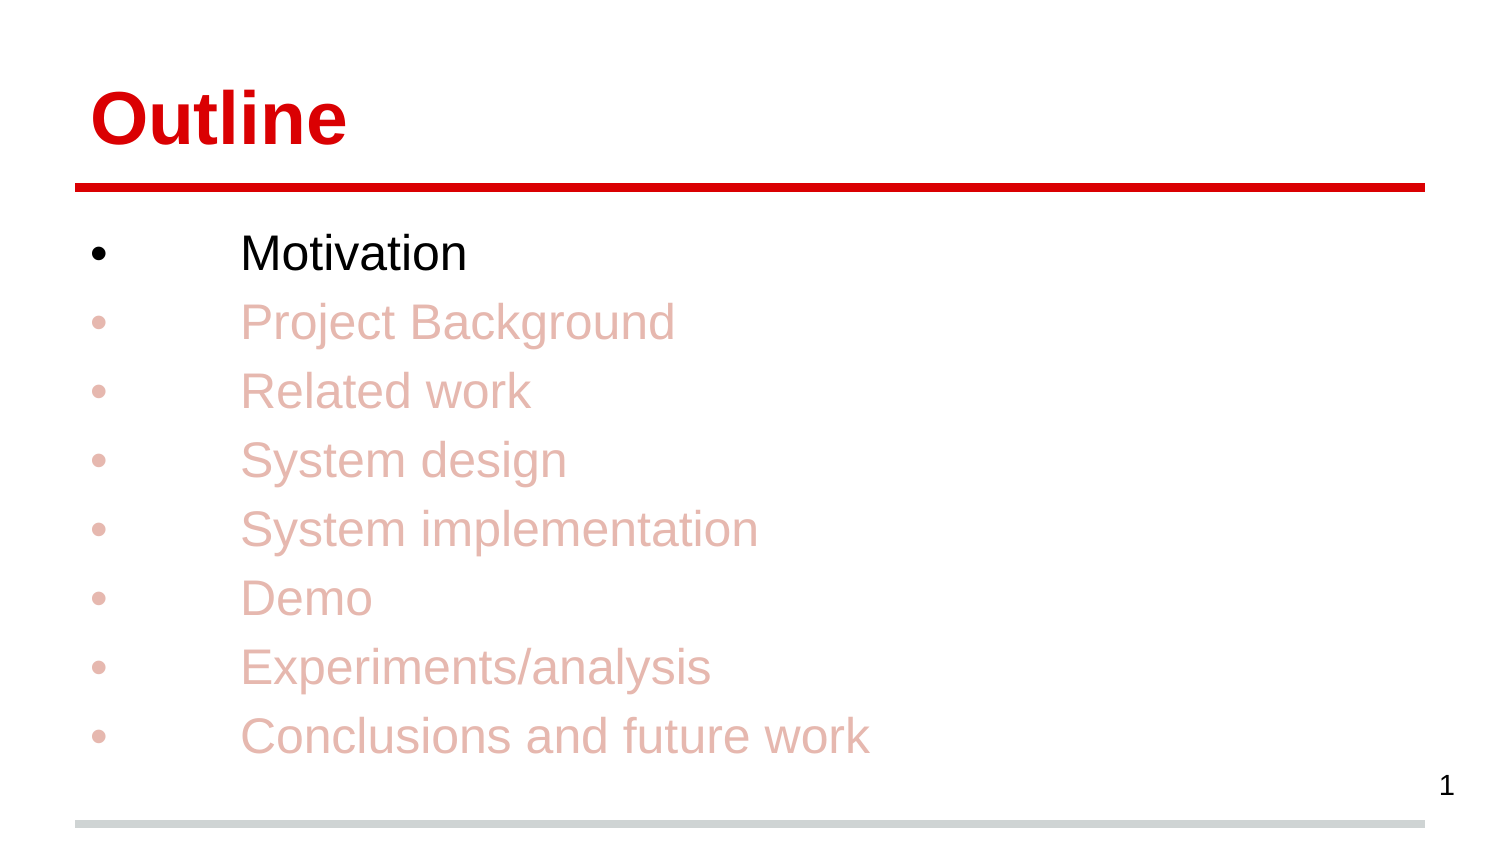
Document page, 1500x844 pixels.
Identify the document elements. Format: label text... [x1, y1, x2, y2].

list • Motivation • Project Background • Related work • System design • System implementation • Demo • Experiments/analysis • Conclusions and future work [75, 196, 1425, 808]
text_box 1 [1423, 751, 1493, 827]
title Outline [75, 33, 1425, 175]
